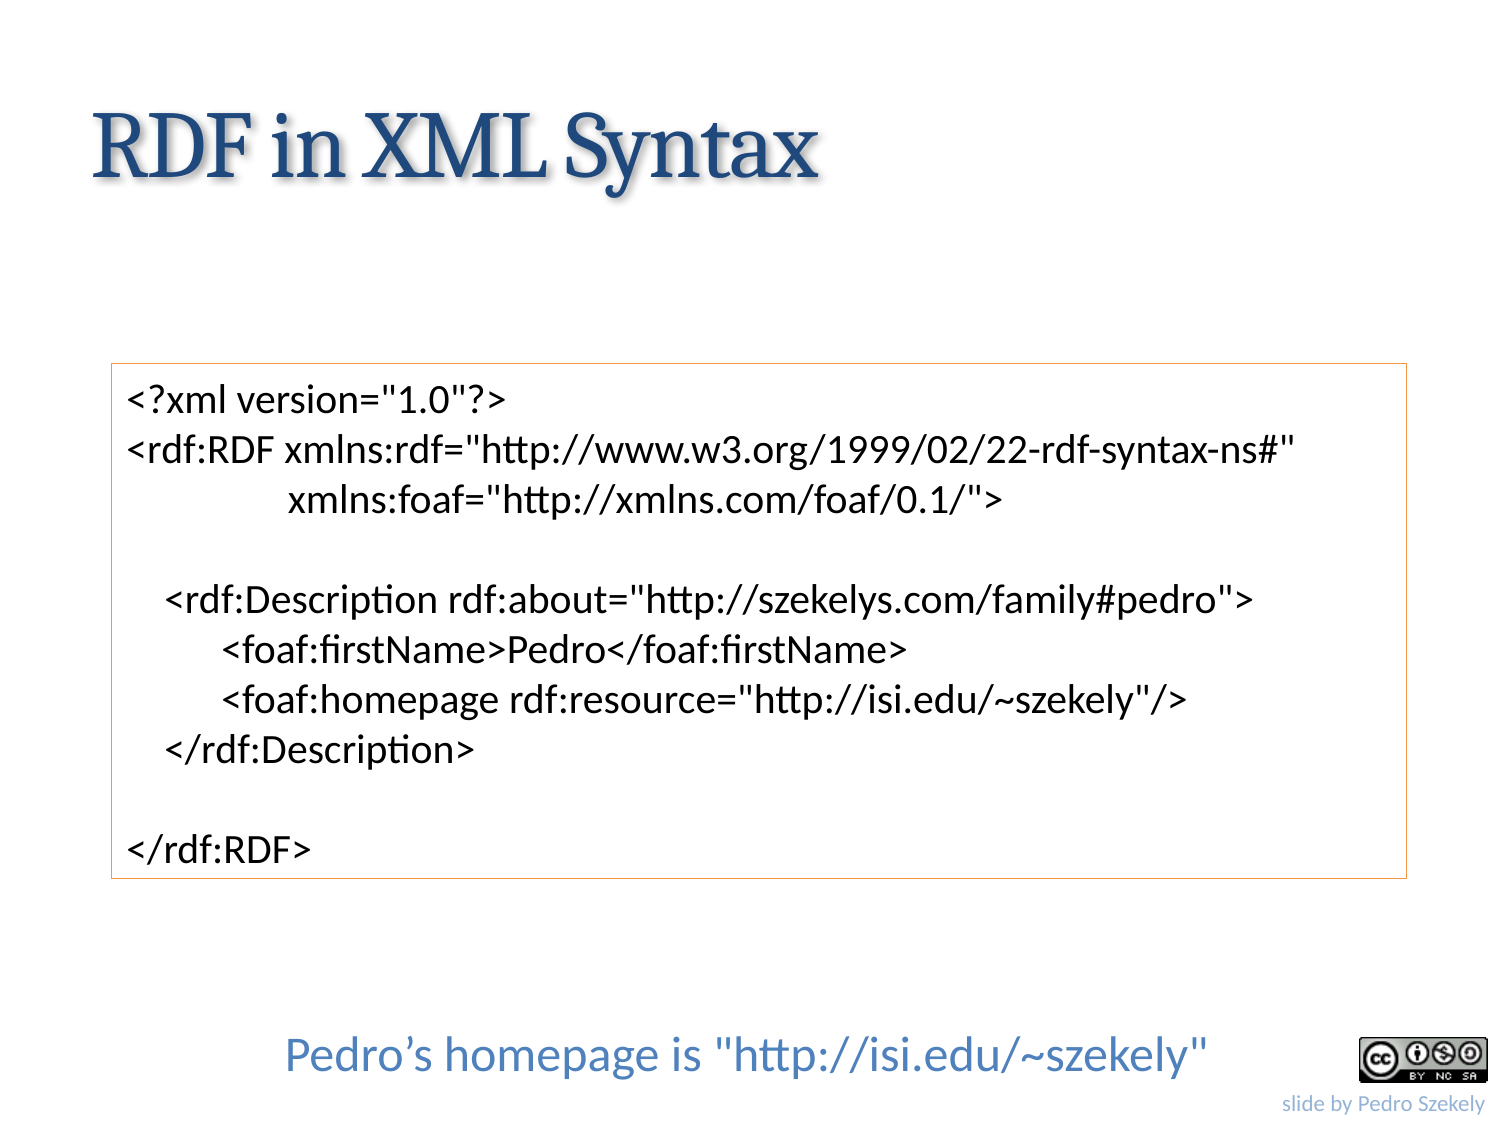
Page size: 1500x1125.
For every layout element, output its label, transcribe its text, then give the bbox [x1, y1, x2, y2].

title RDF in XML Syntax [75, 45, 1434, 233]
text_box Pedro’s homepage is "http://isi.edu/~szekely" [270, 1014, 1236, 1089]
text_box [1262, 1019, 1500, 1125]
text_box <?xml version="1.0"?> <rdf:RDF xmlns:rdf="http://www.w3.org/1999/02/22-rdf-syntax-ns#" xmlns:foaf="http://xmlns.com/foaf/0.1/"> <rdf:Description rdf:about="http://szekelys.com/family#pedro"> <foaf:firstName>Pedro</foaf:firstName> <foaf:homepage rdf:resource="http://isi.edu/~szekely"/> </rdf:Description> </rdf:RDF> [111, 363, 1407, 879]
